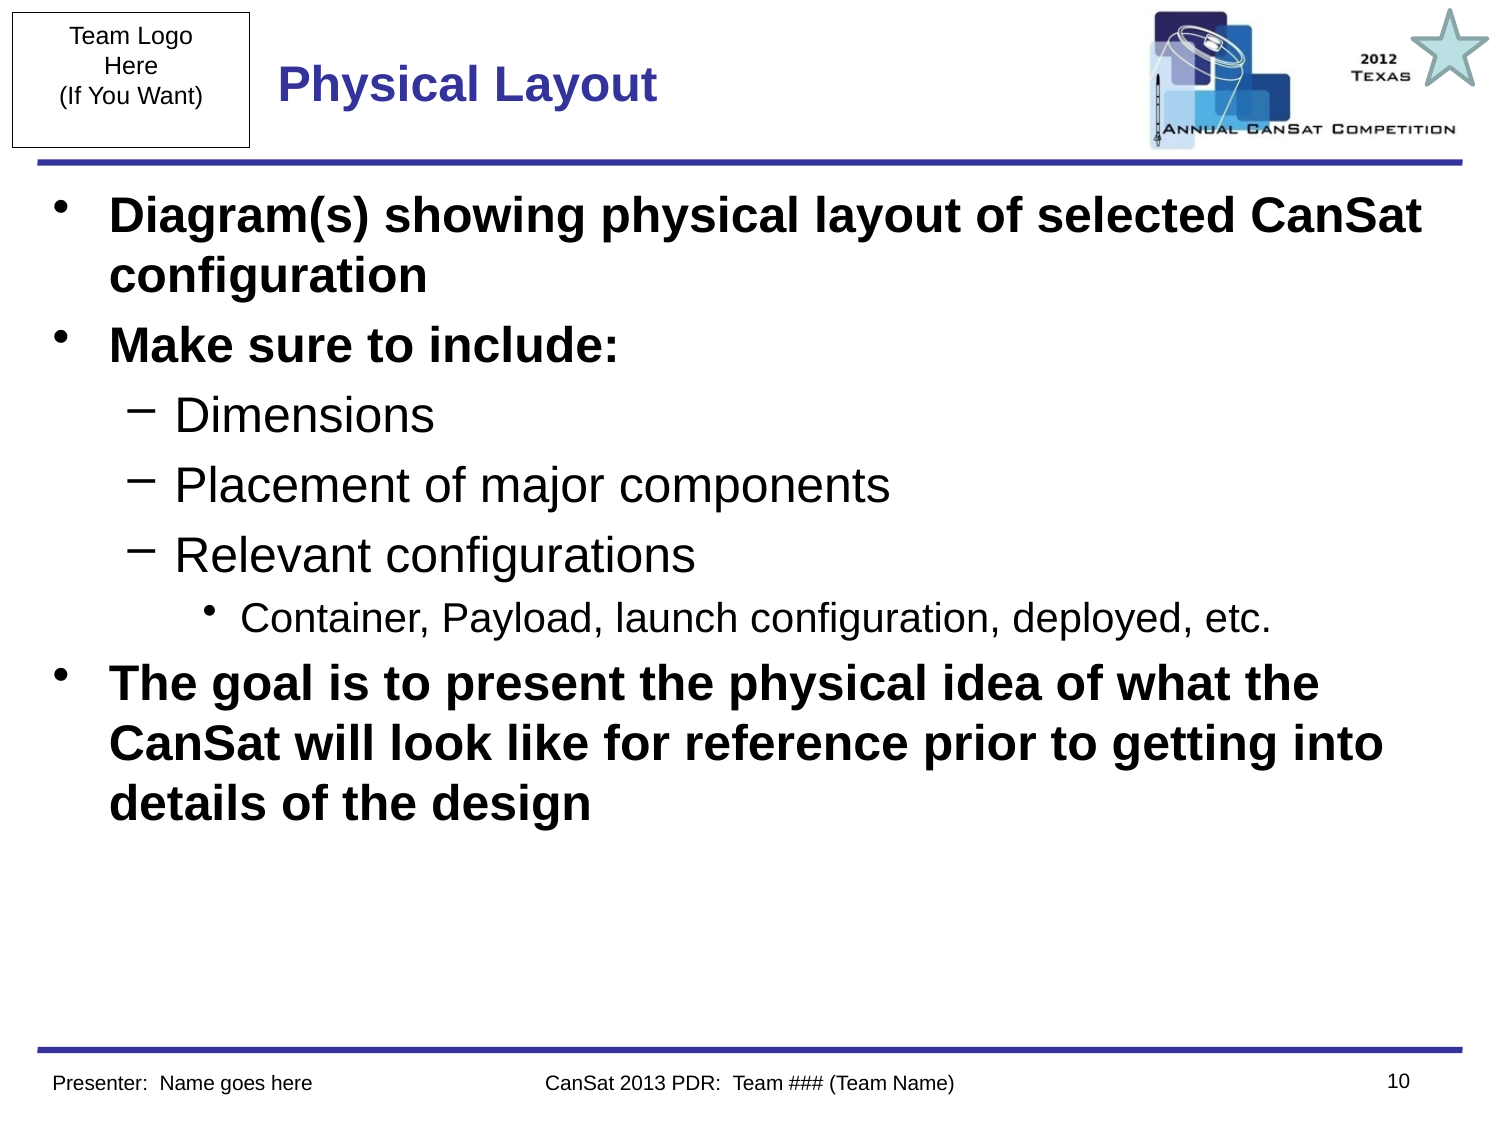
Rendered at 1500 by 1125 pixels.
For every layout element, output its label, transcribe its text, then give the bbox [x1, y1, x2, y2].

picture [1142, 1, 1463, 157]
slide_number 10 [1312, 1059, 1425, 1100]
footer CanSat 2013 PDR: Team ### (Team Name) [450, 1062, 1050, 1103]
list Diagram(s) showing physical layout of selected CanSat configuration Make sure to include: Dimensions Placement of major components Relevant configurations Container, Payload, launch configuration, deployed, etc. The goal is to present the physical idea of what the CanSat will look like for reference prior to getting into details of the design [37, 174, 1463, 1025]
text_box [1410, 7, 1490, 87]
text_box Presenter: Name goes here [37, 1062, 413, 1103]
title Physical Layout [262, 12, 1238, 150]
